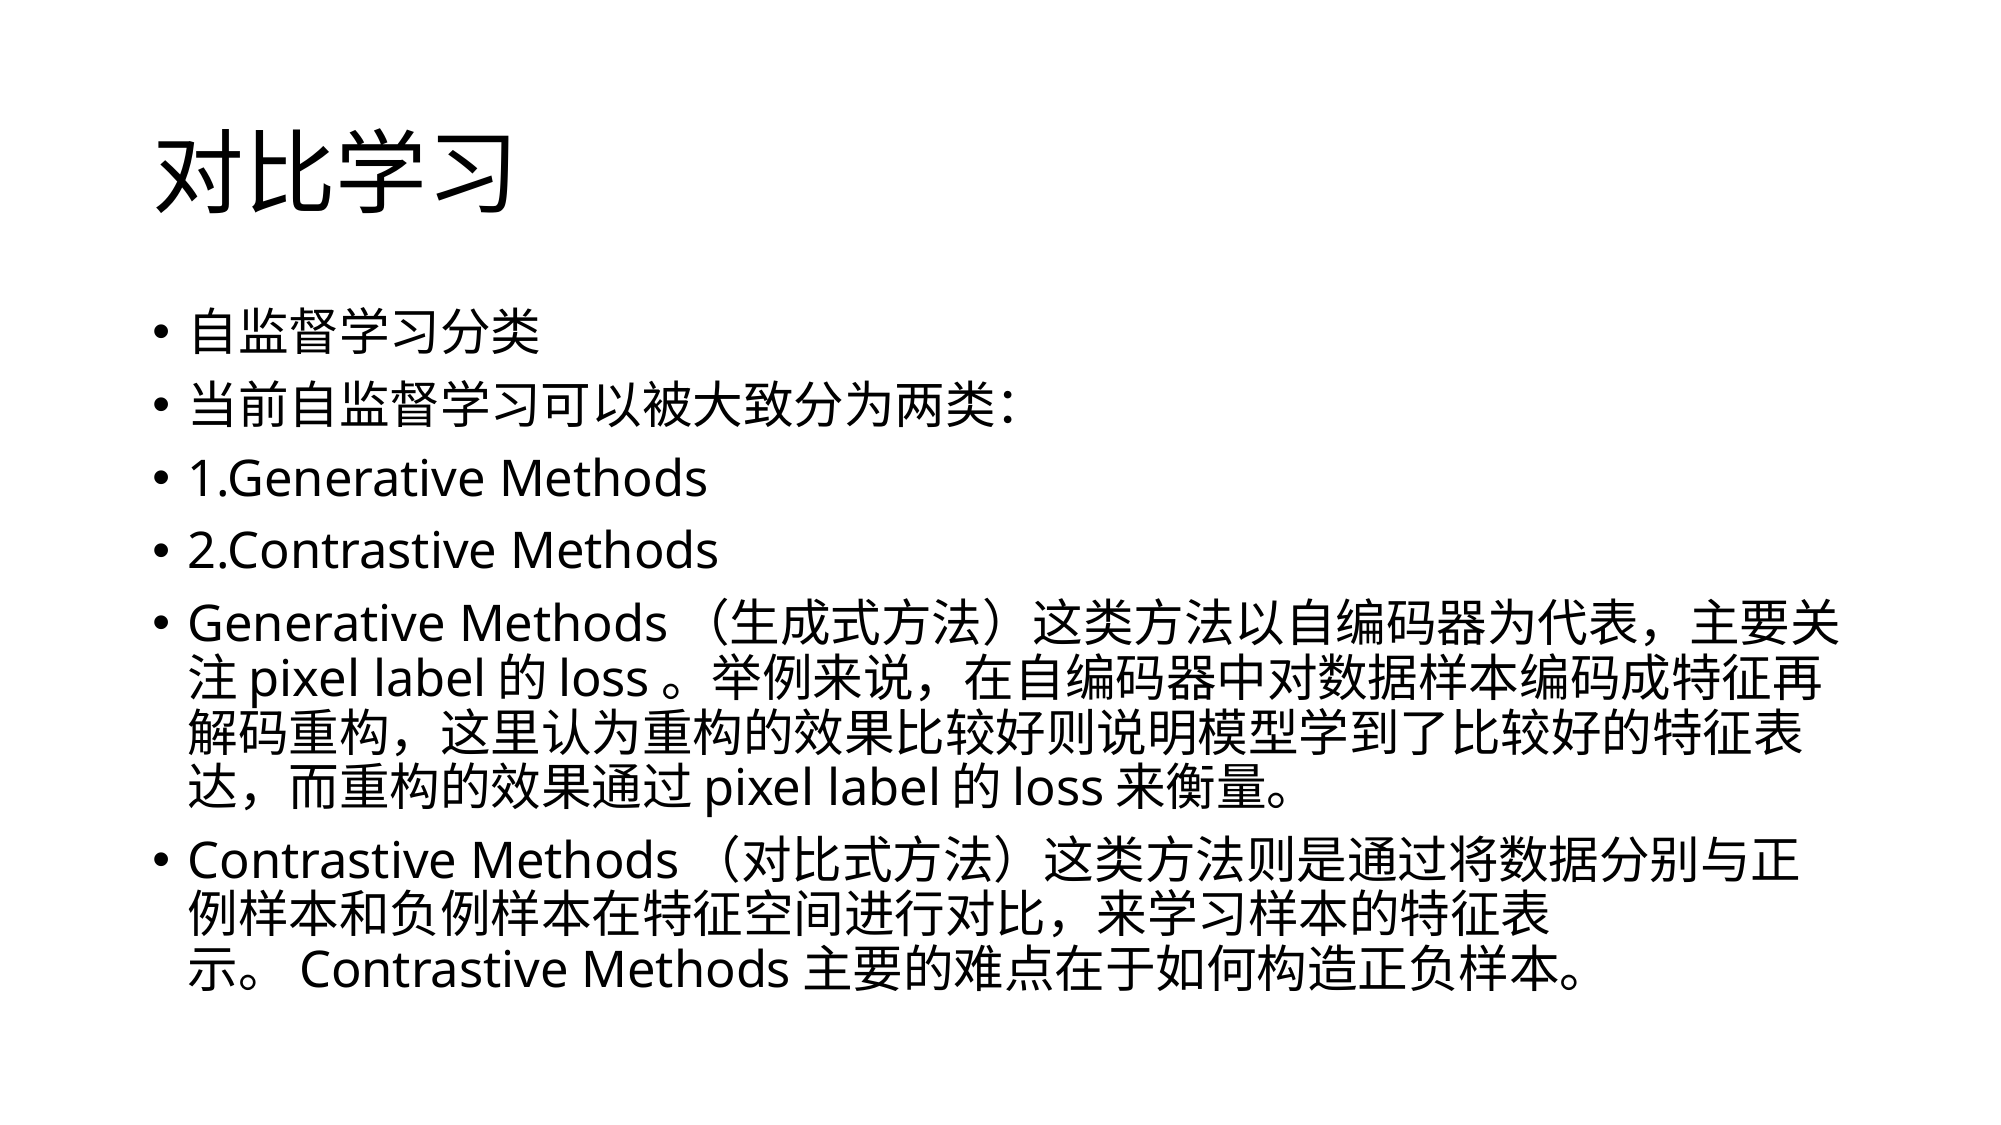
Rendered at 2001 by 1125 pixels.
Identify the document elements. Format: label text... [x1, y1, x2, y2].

title 对比学习 [137, 111, 1863, 243]
list 自监督学习分类 当前自监督学习可以被大致分为两类： 1.Generative Methods 2.Contrastive Methods Generative Methods（生成式方法）这类方法以自编码器为代表，主要关注pixel label的loss。举例来说，在自编码器中对数据样本编码成特征再解码重构，这里认为重构的效果比较好则说明模型学到了比较好的特征表达，而重构的效果通过pixel label的loss来衡量。 Contrastive Methods（对比式方法）这类方法则是通过将数据分别与正例样本和负例样本在特征空间进行对比，来学习样本的特征表示。Contrastive Methods主要的难点在于如何构造正负样本。 [137, 299, 1863, 1014]
